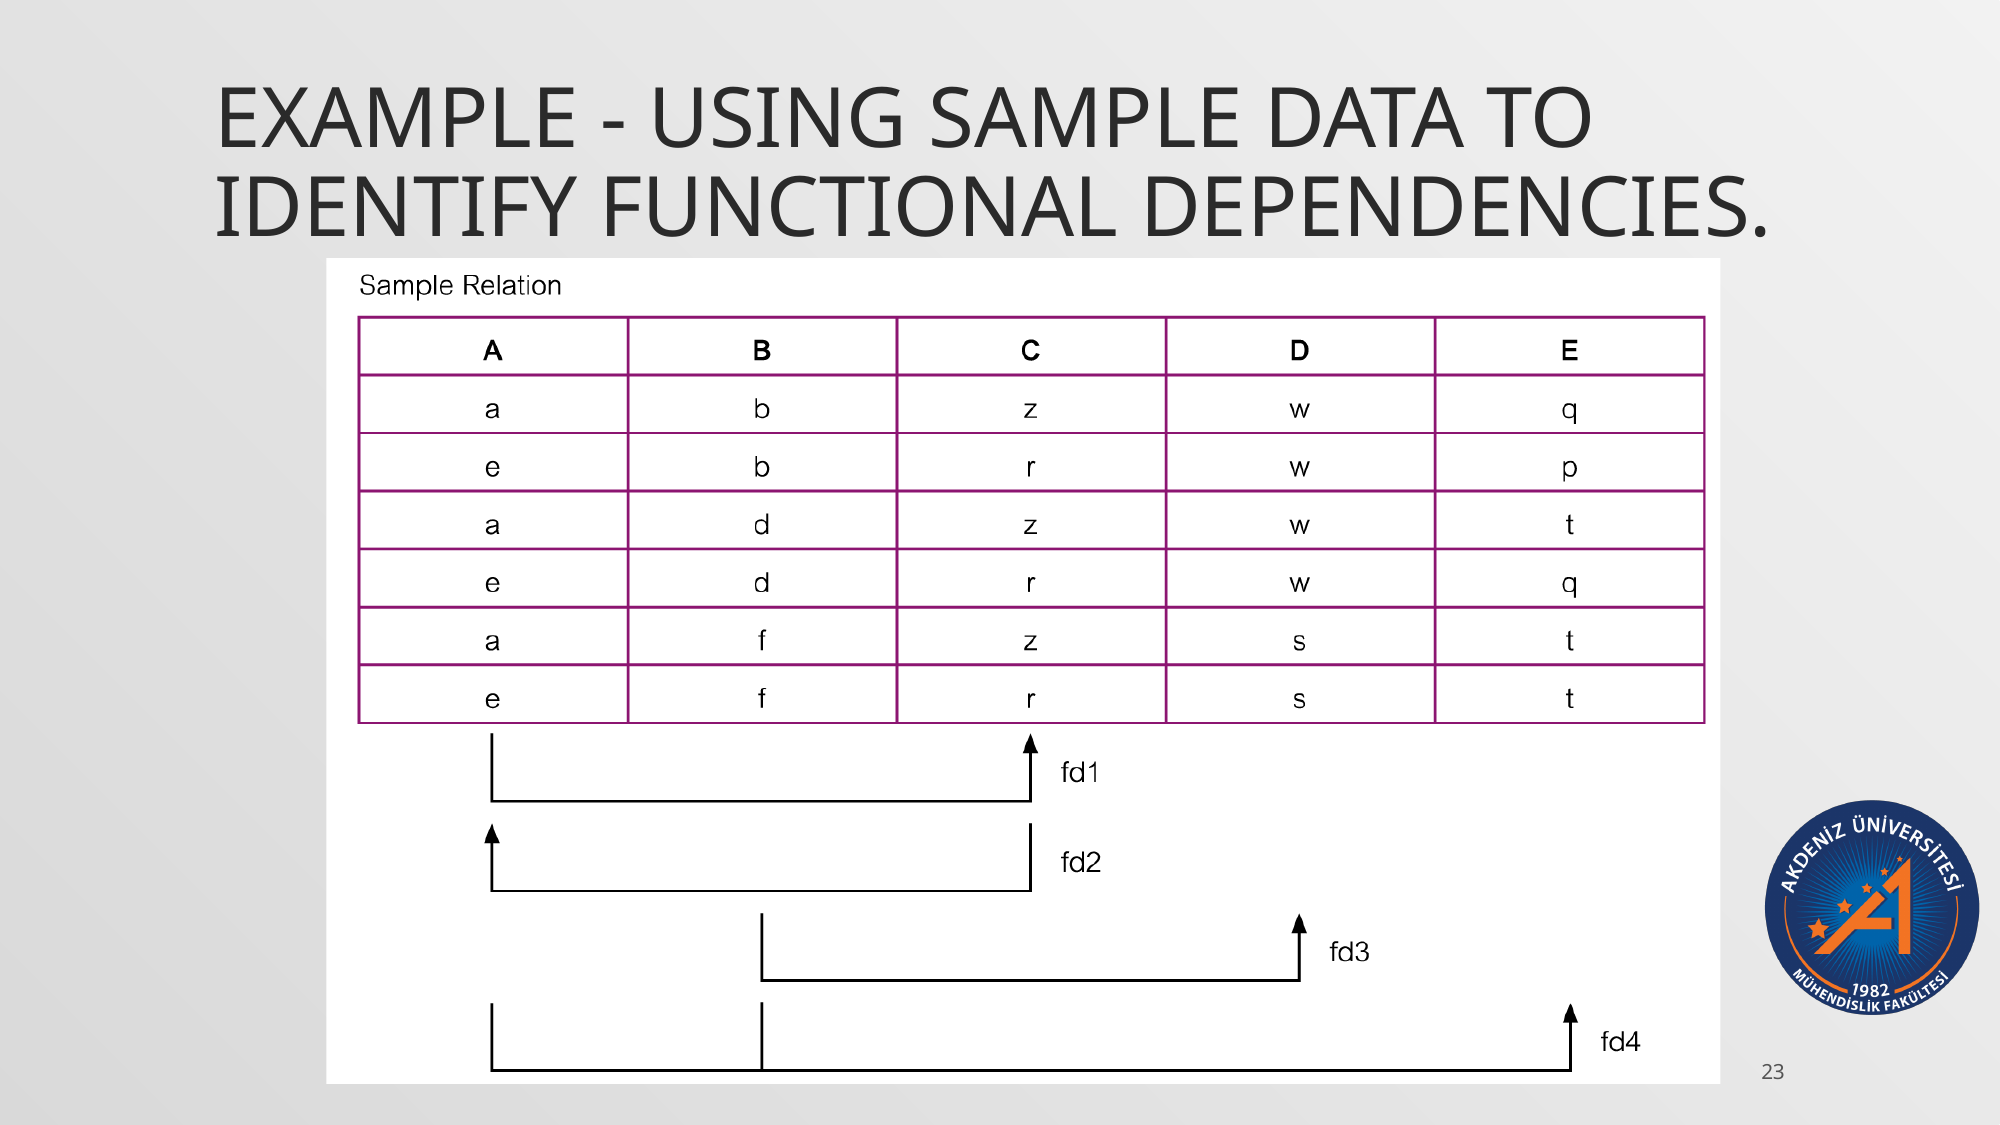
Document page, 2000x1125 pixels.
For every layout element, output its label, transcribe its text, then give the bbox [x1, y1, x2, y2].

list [326, 256, 1721, 1084]
slide_number 23 [1612, 1057, 1800, 1088]
title Example - Using sample data to identify functional dependencies. [199, 45, 1800, 263]
picture [1744, 779, 2000, 1036]
